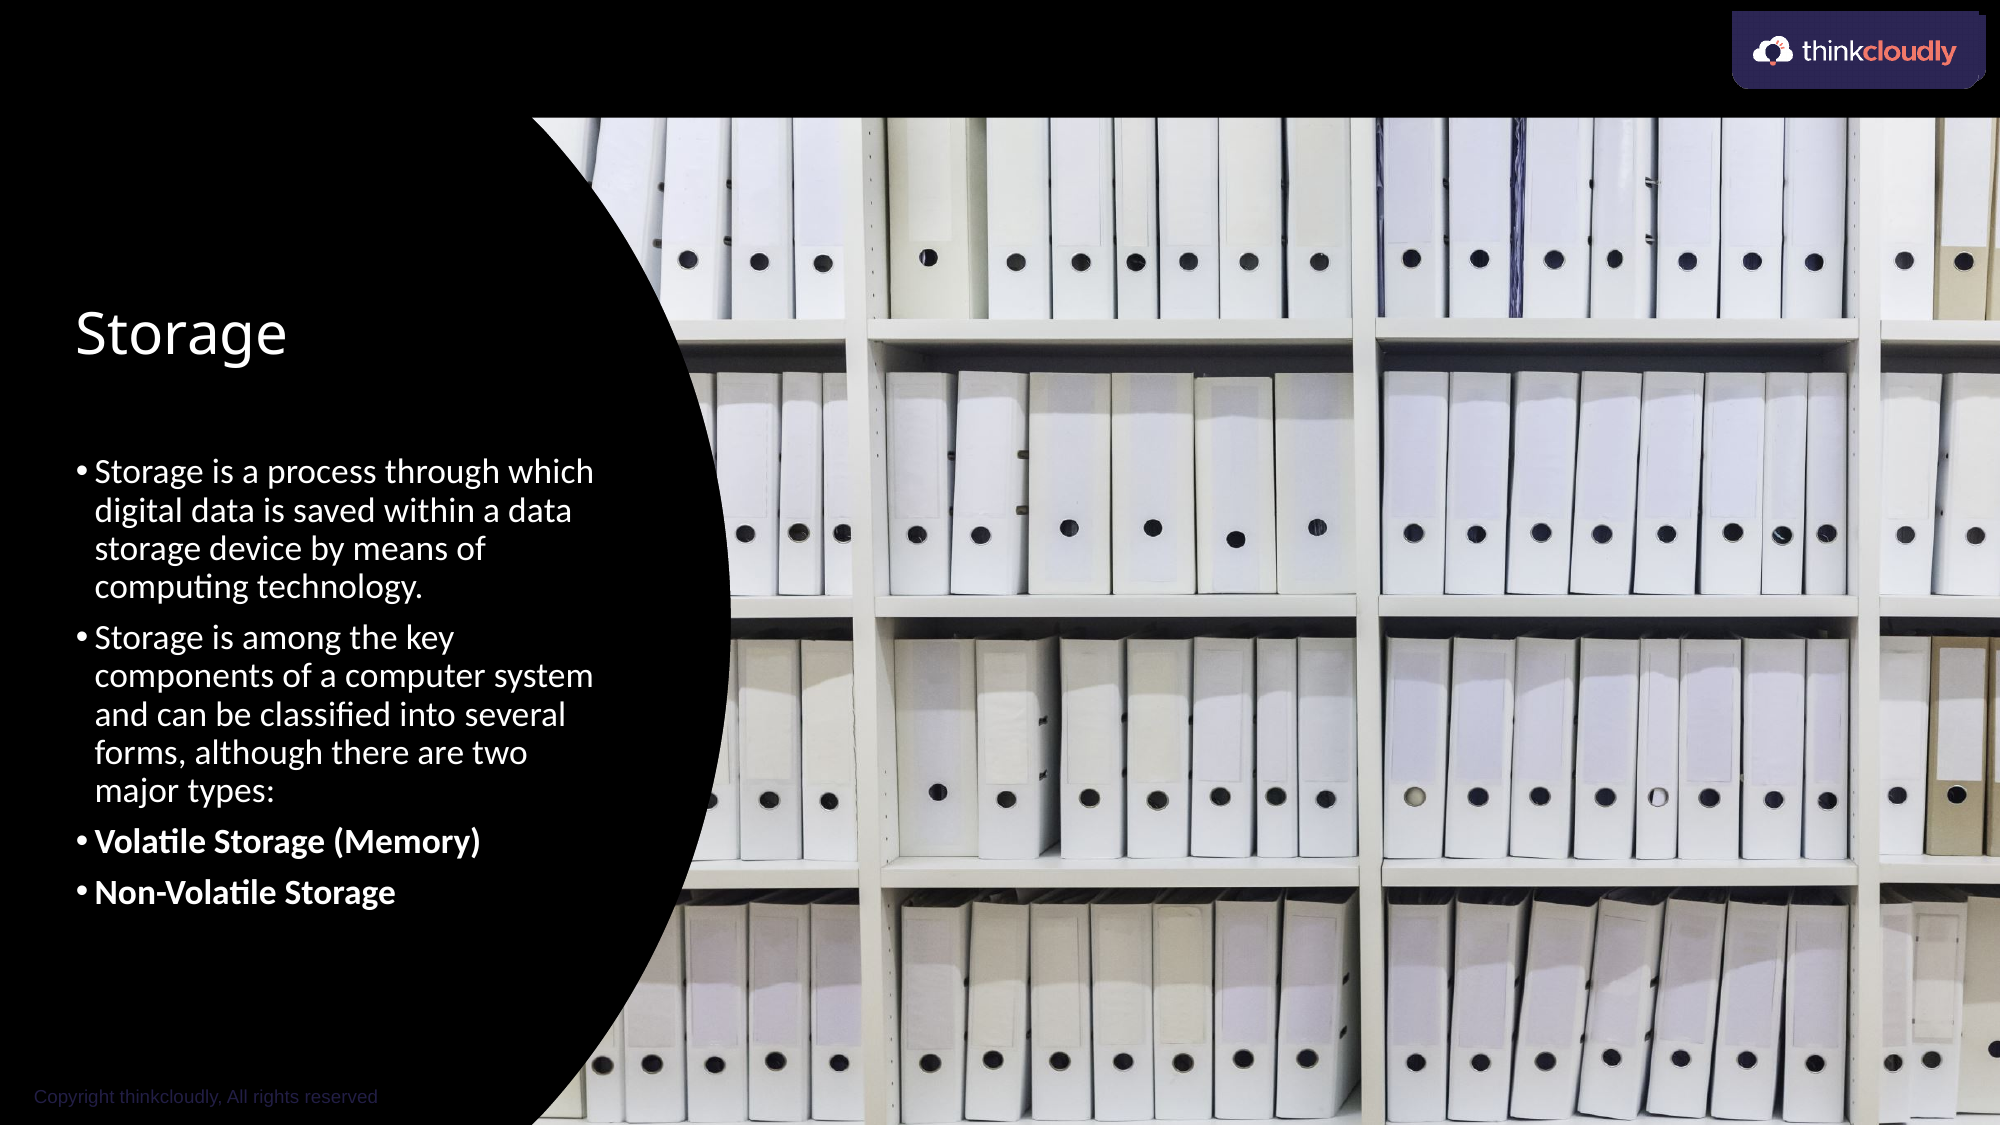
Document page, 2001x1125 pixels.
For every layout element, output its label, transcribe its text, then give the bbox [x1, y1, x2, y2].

text_box Copyright thinkcloudly, All rights reserved [19, 1077, 470, 1116]
title Storage [60, 190, 531, 375]
picture [1732, 11, 1986, 89]
text_box Storage is a process through which digital data is saved within a data storage device by means of computing technology. Storage is among the key components of a computer system and can be classified into several forms, although there are two major types: Volatile Storage (Memory) Non-Volatile Storage [60, 445, 531, 972]
picture [531, 117, 2000, 1125]
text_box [1739, 17, 1994, 92]
